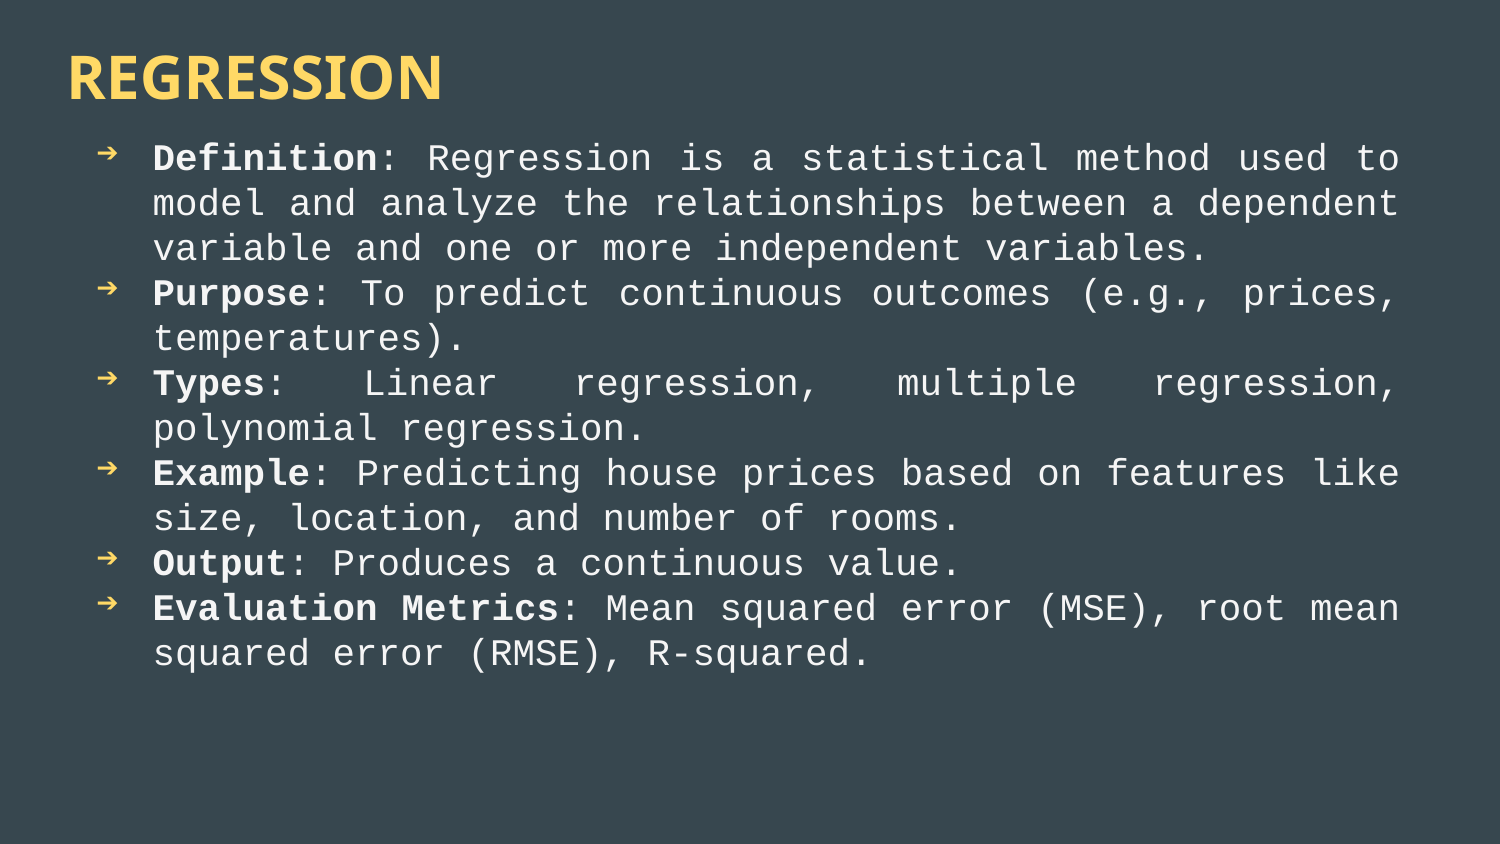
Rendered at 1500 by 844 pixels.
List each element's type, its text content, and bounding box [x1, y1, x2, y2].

title REGRESSION [51, 23, 1449, 118]
text_box Definition: Regression is a statistical method used to model and analyze the relationships between a dependent variable and one or more independent variables. Purpose: To predict continuous outcomes (e.g., prices, temperatures). Types: Linear regression, multiple regression, polynomial regression. Example: Predicting house prices based on features like size, location, and number of rooms. Output: Produces a continuous value. Evaluation Metrics: Mean squared error (MSE), root mean squared error (RMSE), R-squared. [62, 117, 1416, 790]
